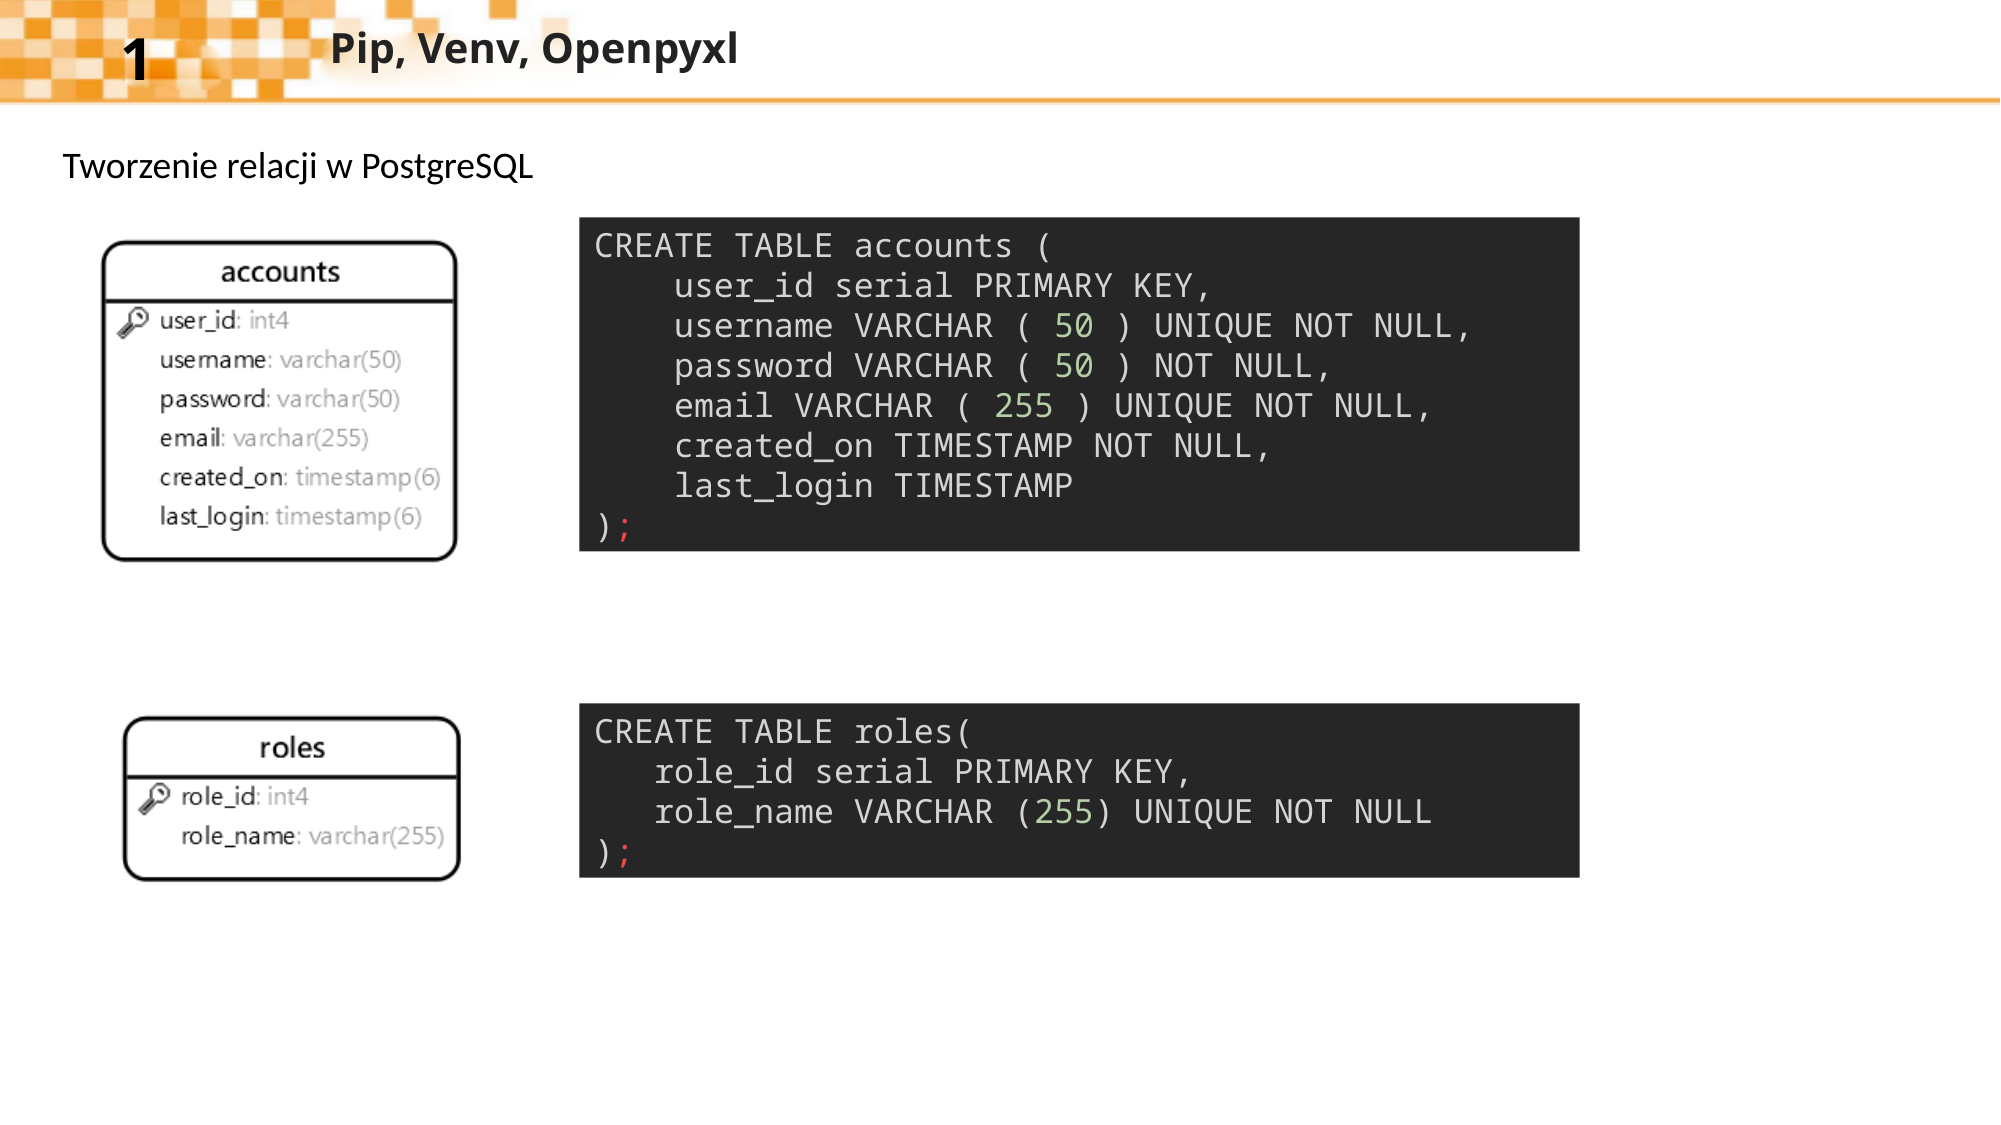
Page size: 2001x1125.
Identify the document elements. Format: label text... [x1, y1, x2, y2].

text_box Tworzenie relacji w PostgreSQL [47, 134, 549, 194]
picture [100, 706, 497, 901]
picture [0, 0, 2000, 105]
text_box CREATE TABLE accounts ( user_id serial PRIMARY KEY, username VARCHAR ( 50 ) UNIQUE NOT NULL, password VARCHAR ( 50 ) NOT NULL, email VARCHAR ( 255 ) UNIQUE NOT NULL, created_on TIMESTAMP NOT NULL, last_login TIMESTAMP ); [579, 217, 1580, 552]
text_box CREATE TABLE roles( role_id serial PRIMARY KEY, role_name VARCHAR (255) UNIQUE NOT NULL ); [579, 703, 1580, 878]
picture [63, 224, 534, 589]
